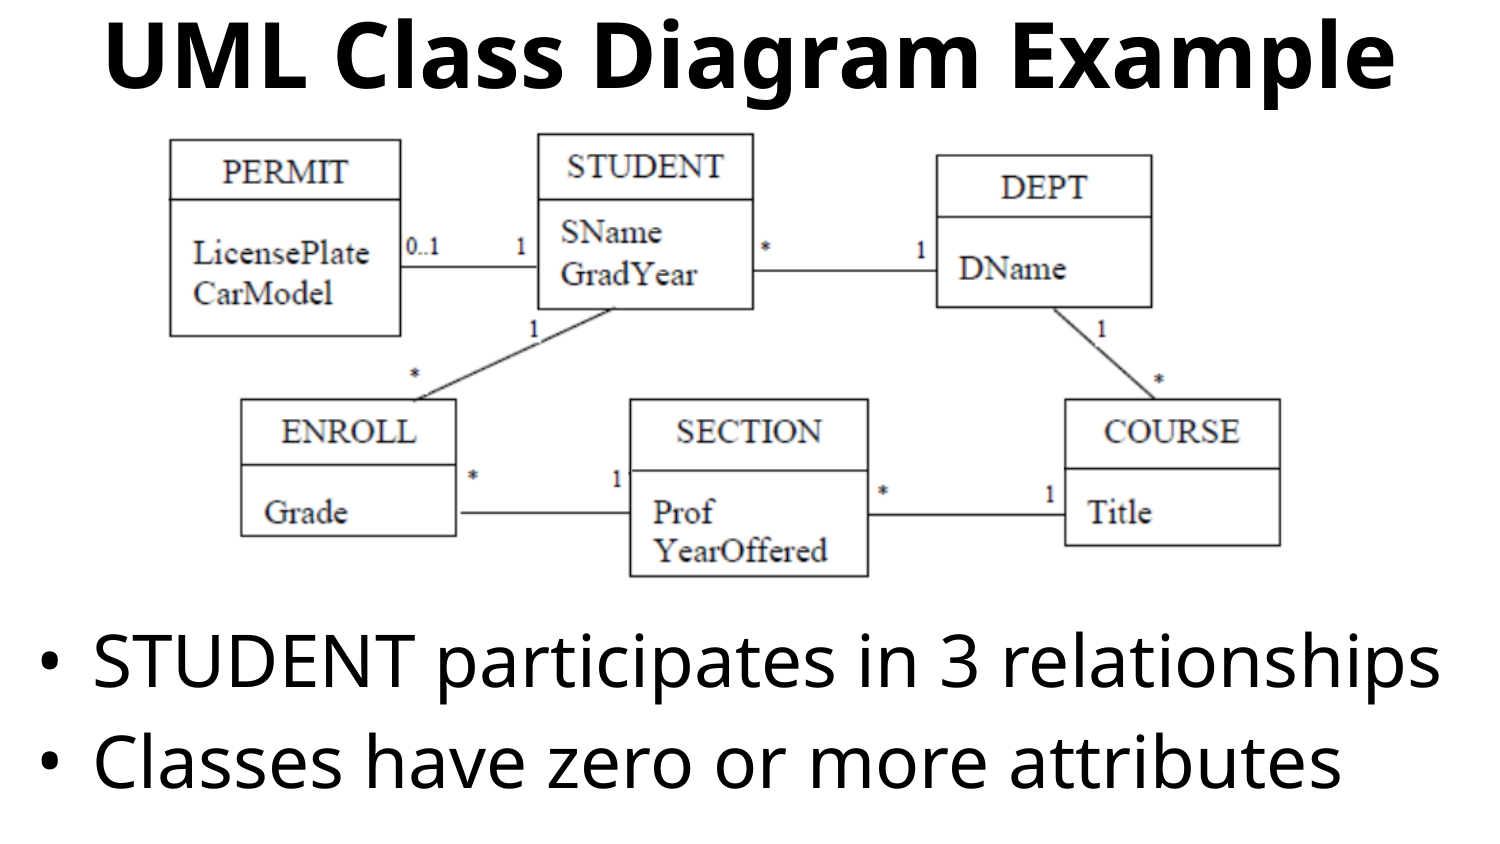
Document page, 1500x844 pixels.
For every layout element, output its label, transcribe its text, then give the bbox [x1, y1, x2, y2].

picture [164, 130, 1285, 582]
list STUDENT participates in 3 relationships Classes have zero or more attributes [21, 103, 1500, 844]
title UML Class Diagram Example [0, 0, 1500, 104]
